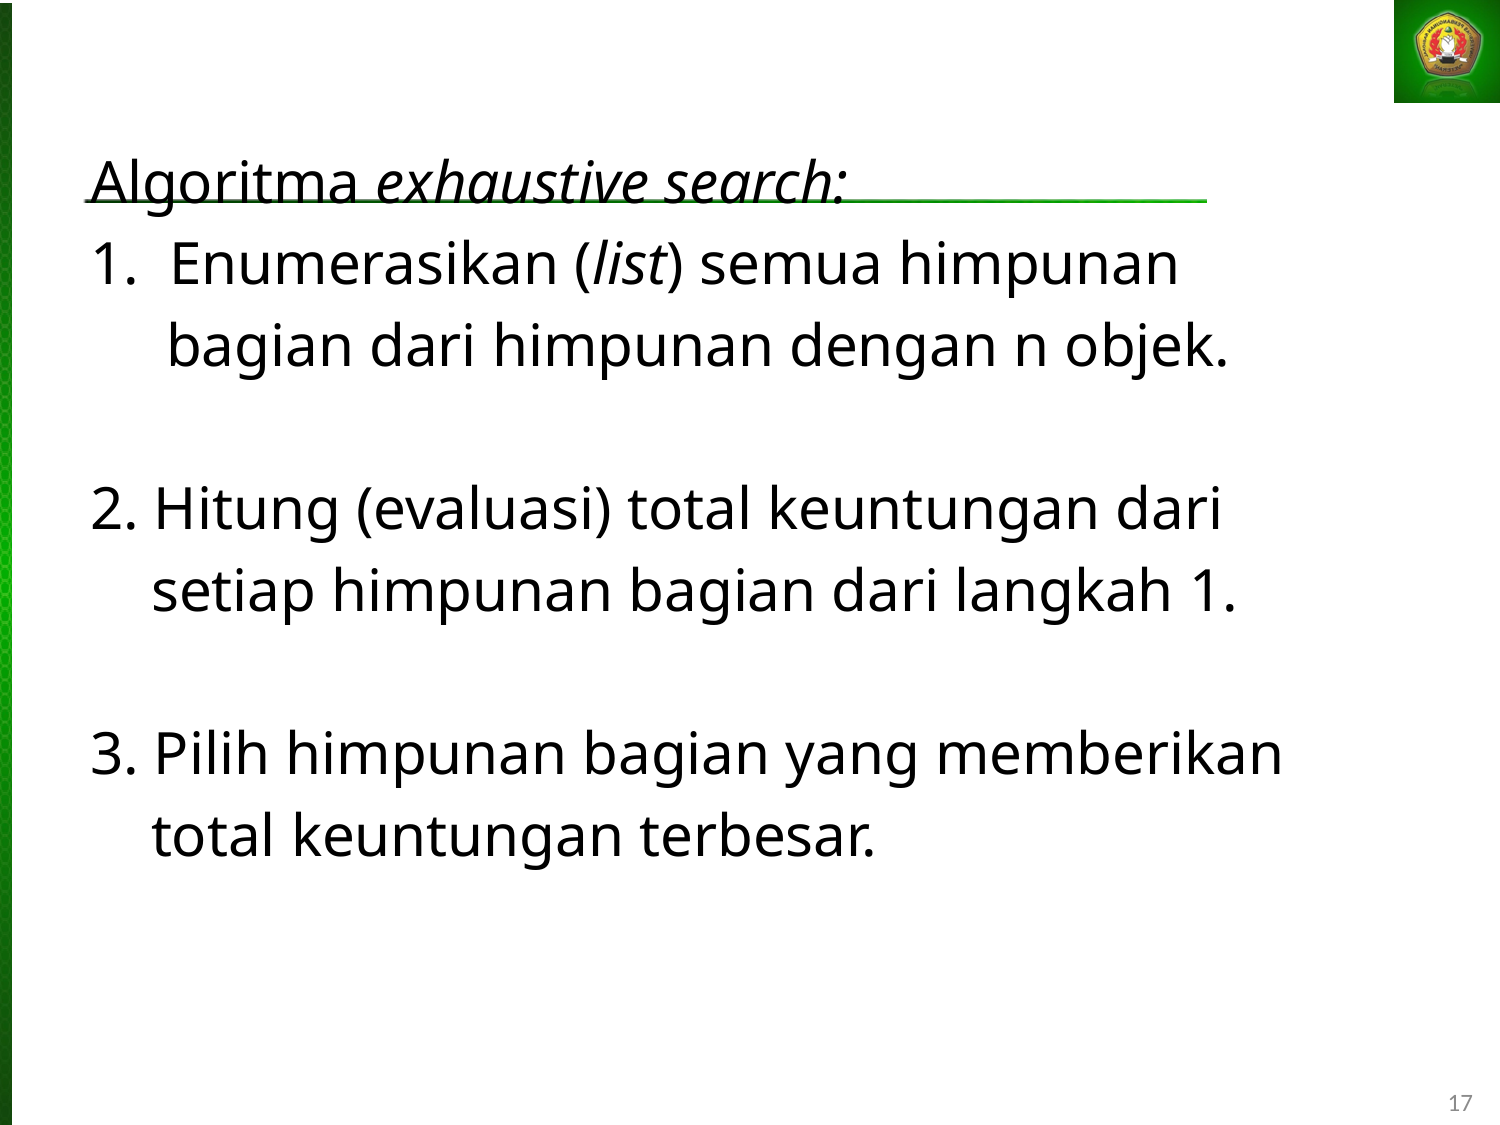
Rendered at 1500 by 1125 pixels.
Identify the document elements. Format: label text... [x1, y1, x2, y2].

picture [0, 3, 12, 1125]
picture [1394, 0, 1500, 103]
list Algoritma exhaustive search: 1. Enumerasikan (list) semua himpunan bagian dari himpunan dengan n objek. 2. Hitung (evaluasi) total keuntungan dari setiap himpunan bagian dari langkah 1. 3. Pilih himpunan bagian yang memberikan total keuntungan terbesar. [75, 137, 1425, 1006]
slide_number 17 [1148, 1078, 1489, 1125]
